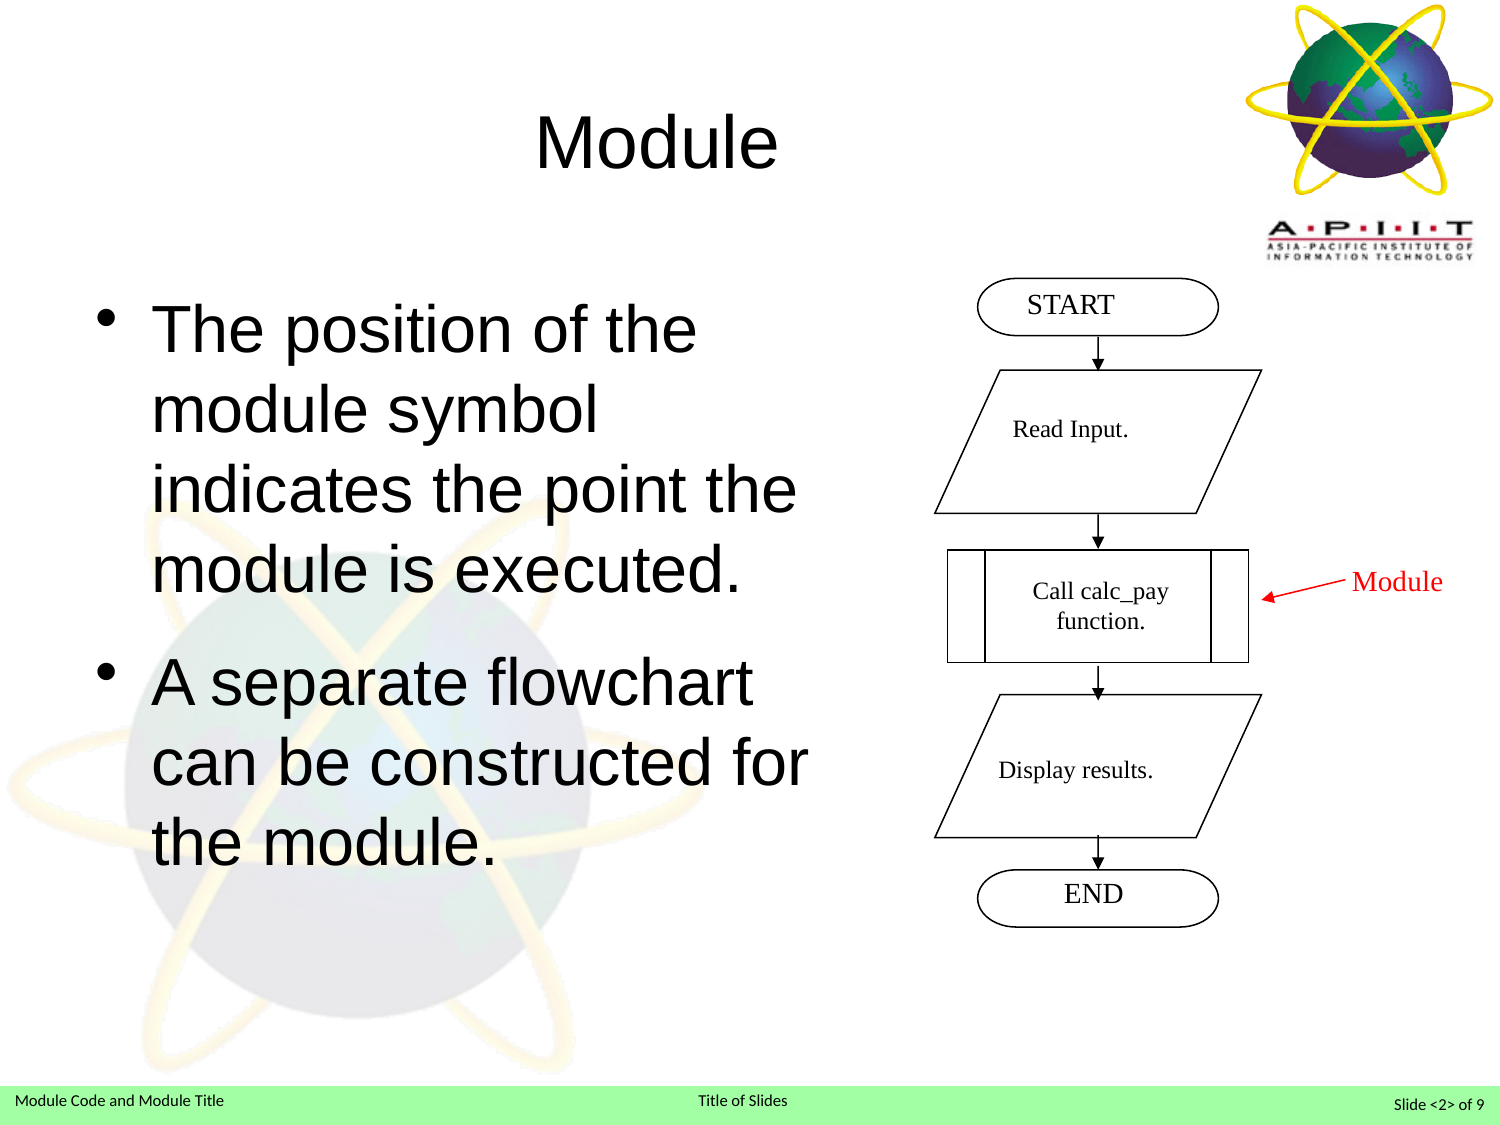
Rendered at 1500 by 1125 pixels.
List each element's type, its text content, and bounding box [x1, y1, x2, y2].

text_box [934, 278, 1262, 928]
footer Slide <2> of 9 [1024, 1086, 1500, 1125]
picture [1236, 0, 1500, 199]
text_box [1267, 579, 1346, 604]
picture [1254, 212, 1488, 274]
title Module [79, 45, 1235, 233]
text_box Module [1337, 554, 1500, 605]
list The position of the module symbol indicates the point the module is executed. A separate flowchart can be constructed for the module. [79, 278, 882, 1021]
